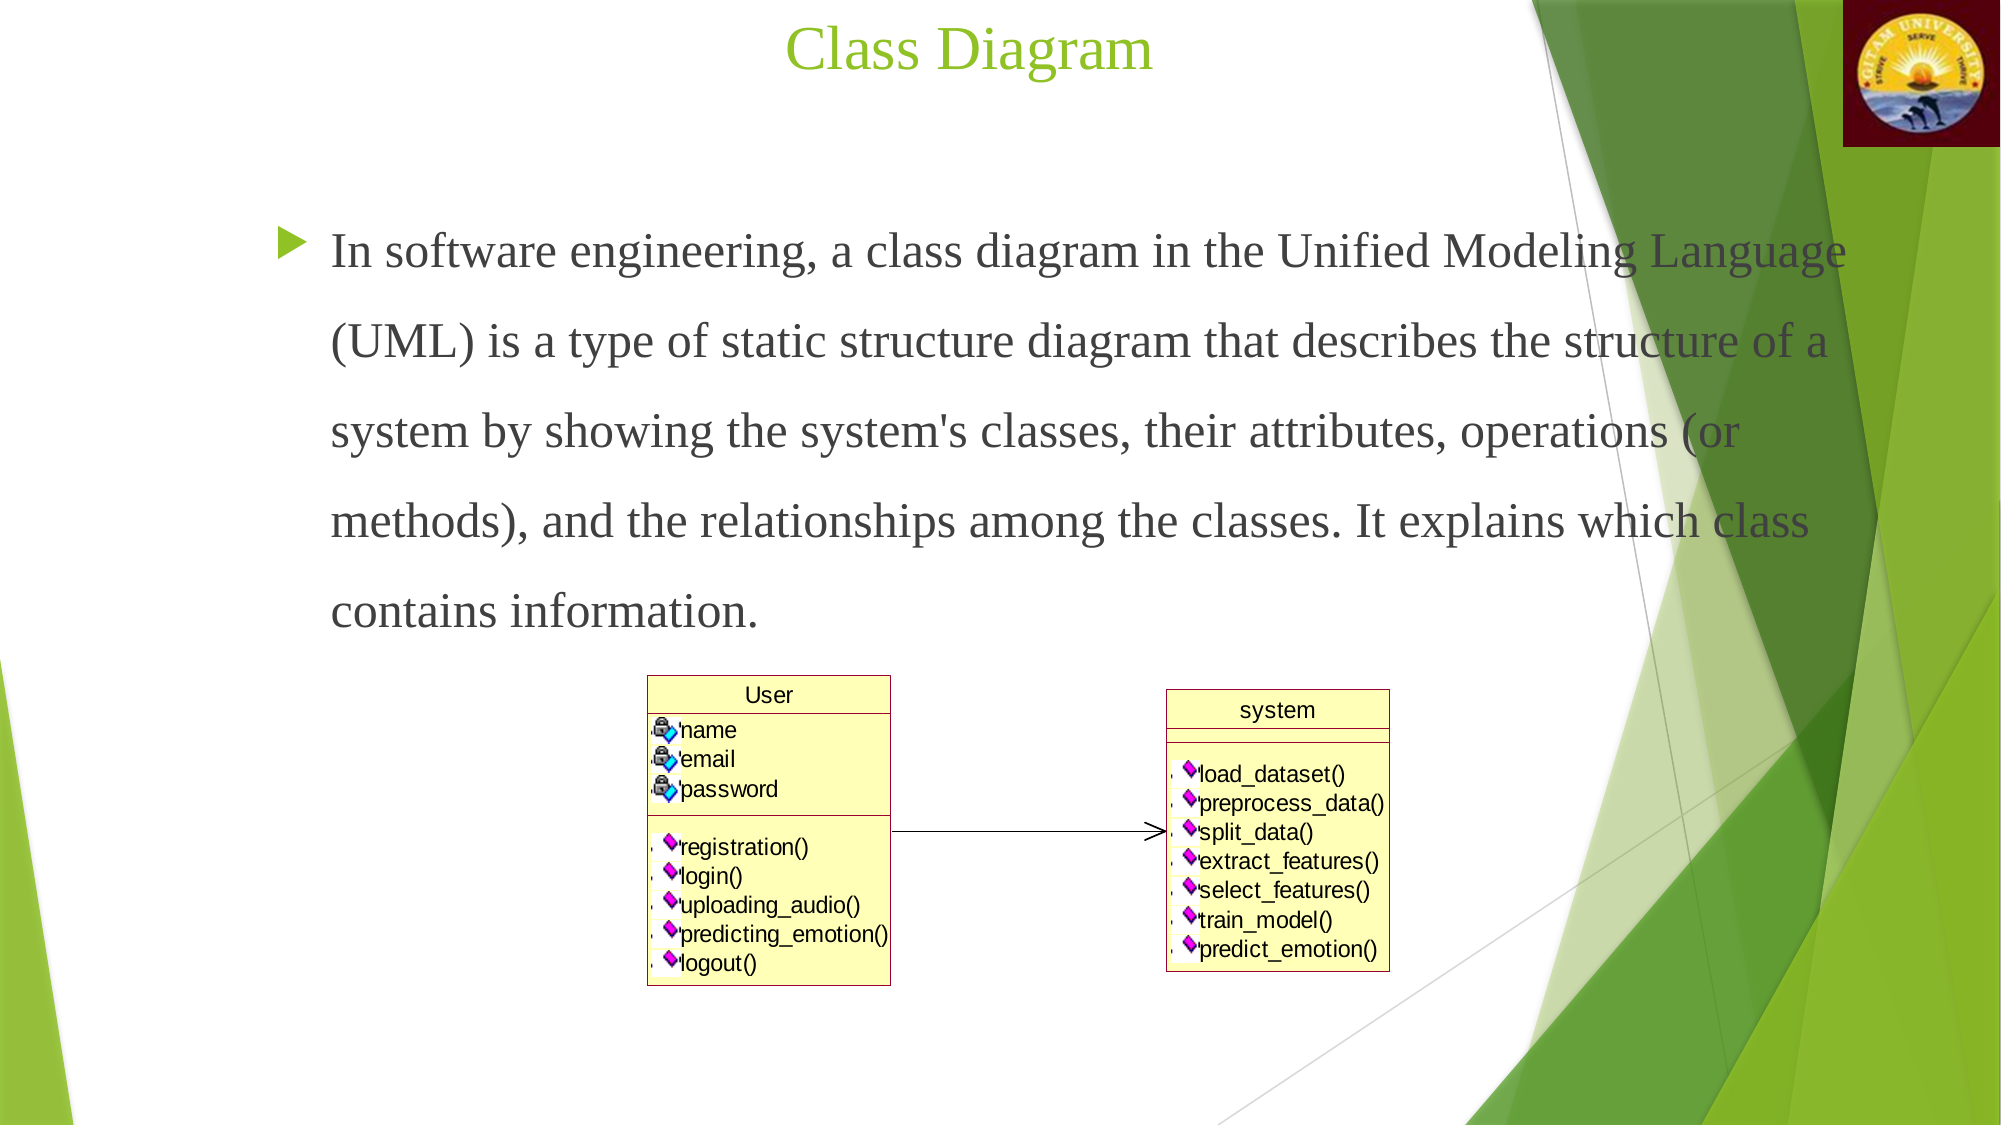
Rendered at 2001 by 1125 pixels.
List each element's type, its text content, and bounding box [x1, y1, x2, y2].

title Class Diagram [238, 0, 1701, 117]
list In software engineering, a class diagram in the Unified Modeling Language (UML) is a type of static structure diagram that describes the structure of a system by showing the system's classes, their attributes, operations (or methods), and the relationships among the classes. It explains which class contains information. [259, 179, 1888, 1074]
picture [609, 659, 1430, 1004]
picture [1843, 0, 2000, 148]
